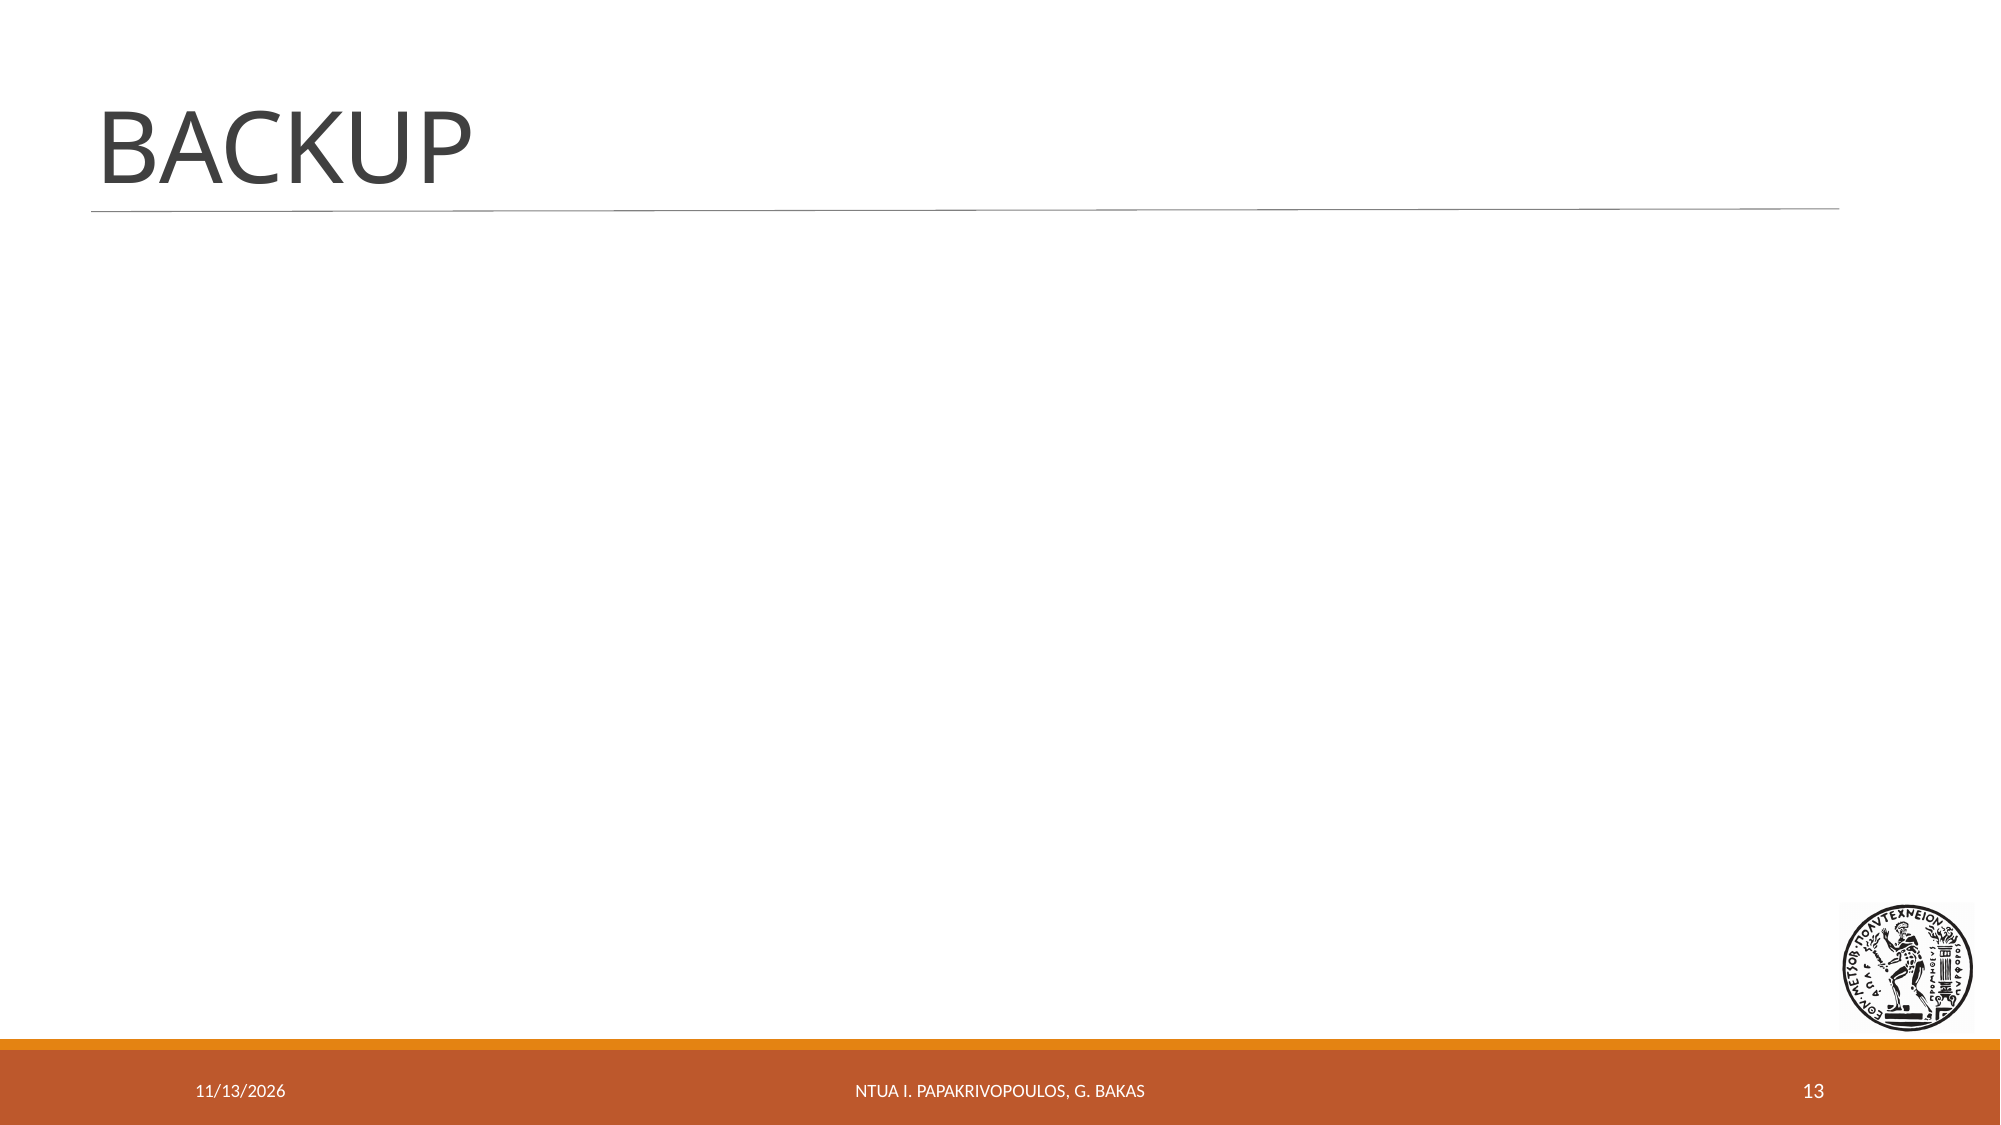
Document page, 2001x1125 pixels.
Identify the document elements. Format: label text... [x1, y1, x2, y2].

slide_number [180, 1059, 586, 1120]
picture [1839, 902, 1975, 1034]
footer NTUA I. Papakrivopoulos, G. Bakas [604, 1059, 1396, 1120]
slide_number 13 [1624, 1059, 1840, 1120]
title BACKUP [80, 0, 1538, 212]
